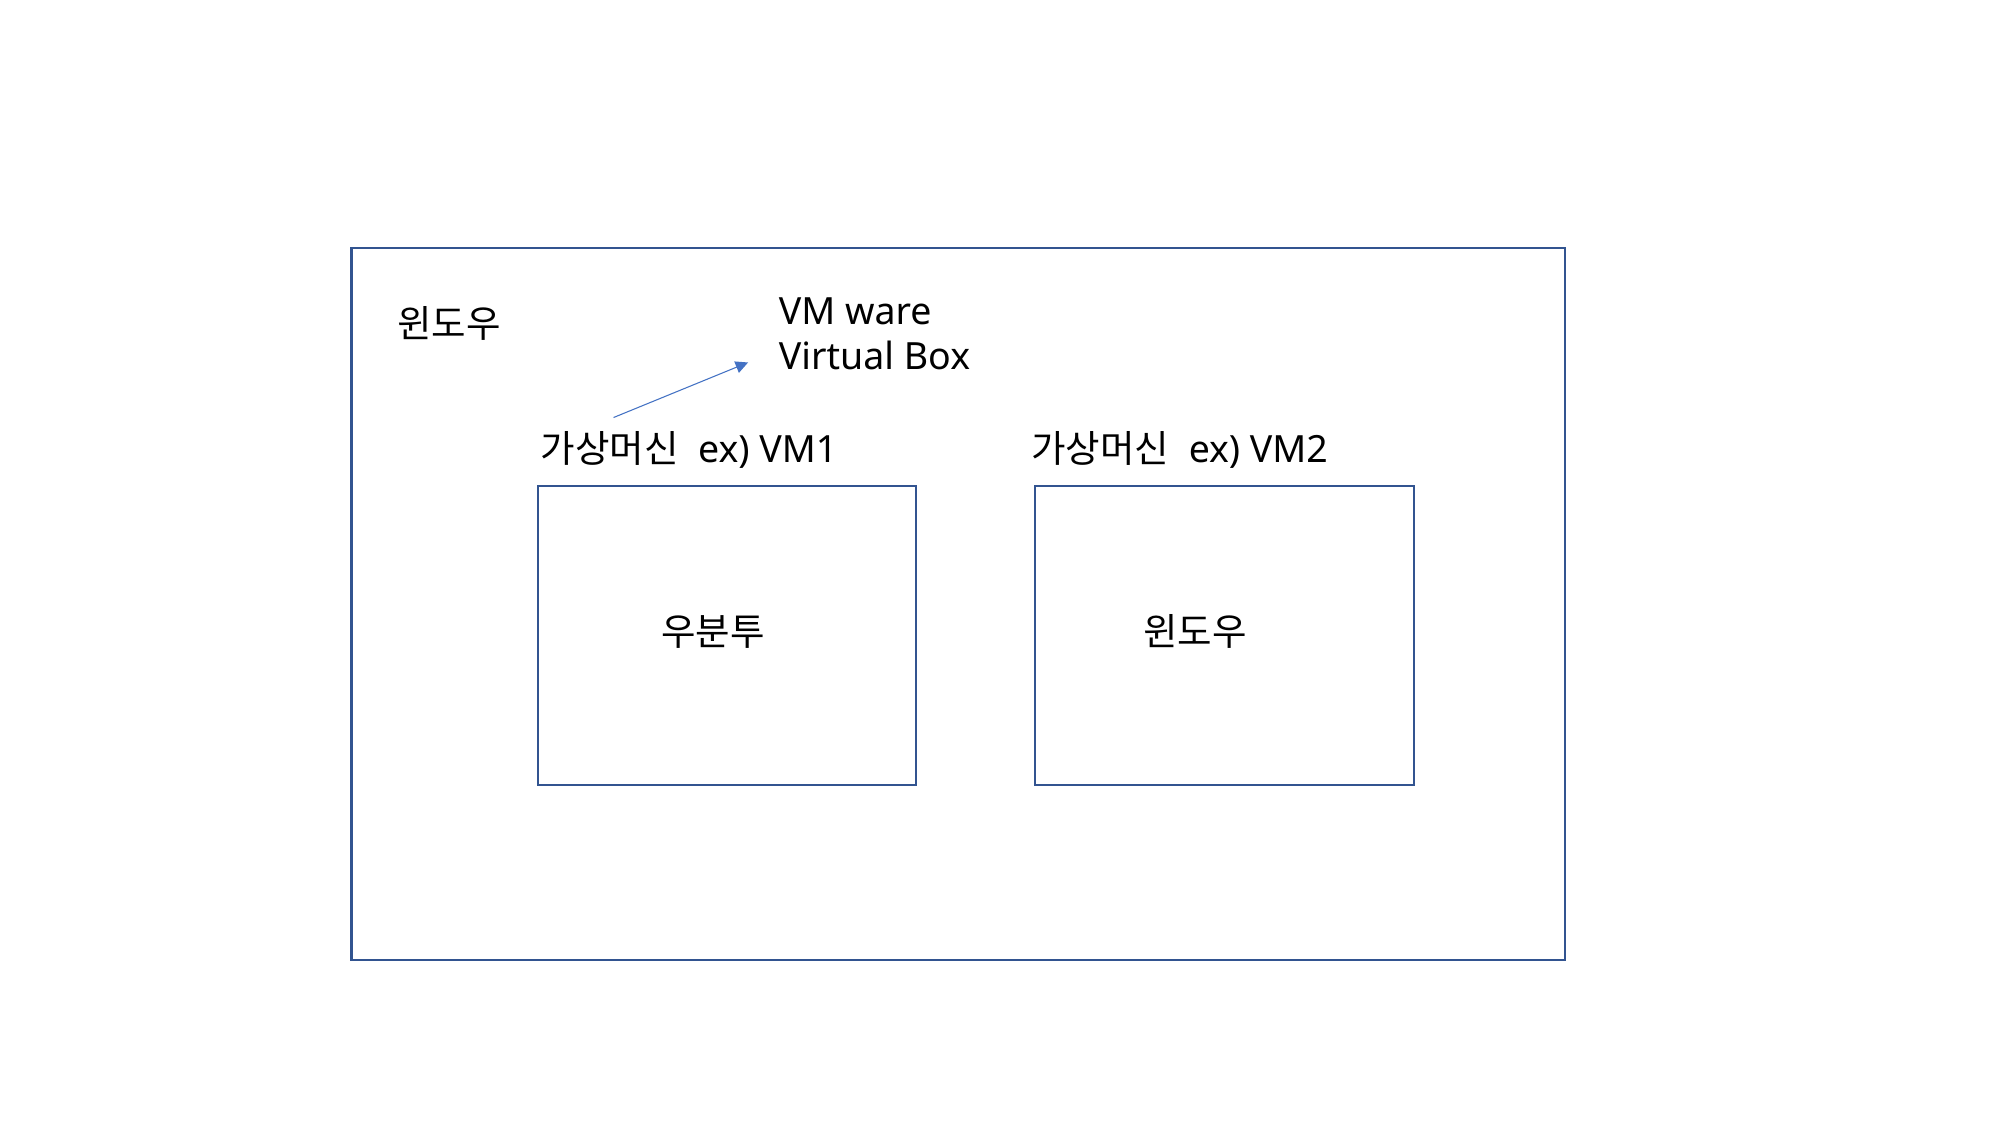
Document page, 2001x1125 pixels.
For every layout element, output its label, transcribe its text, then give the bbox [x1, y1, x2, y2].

text_box 가상머신 ex) VM2 [1016, 417, 1360, 478]
text_box [350, 247, 1566, 961]
text_box 가상머신 ex) VM1 [525, 417, 869, 478]
text_box VM ware Virtual Box [764, 279, 1069, 385]
text_box 윈도우 [382, 292, 551, 352]
text_box 윈도우 [1128, 600, 1279, 661]
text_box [613, 362, 748, 418]
text_box [1034, 485, 1415, 786]
text_box 우분투 [646, 600, 825, 661]
text_box [537, 485, 917, 786]
